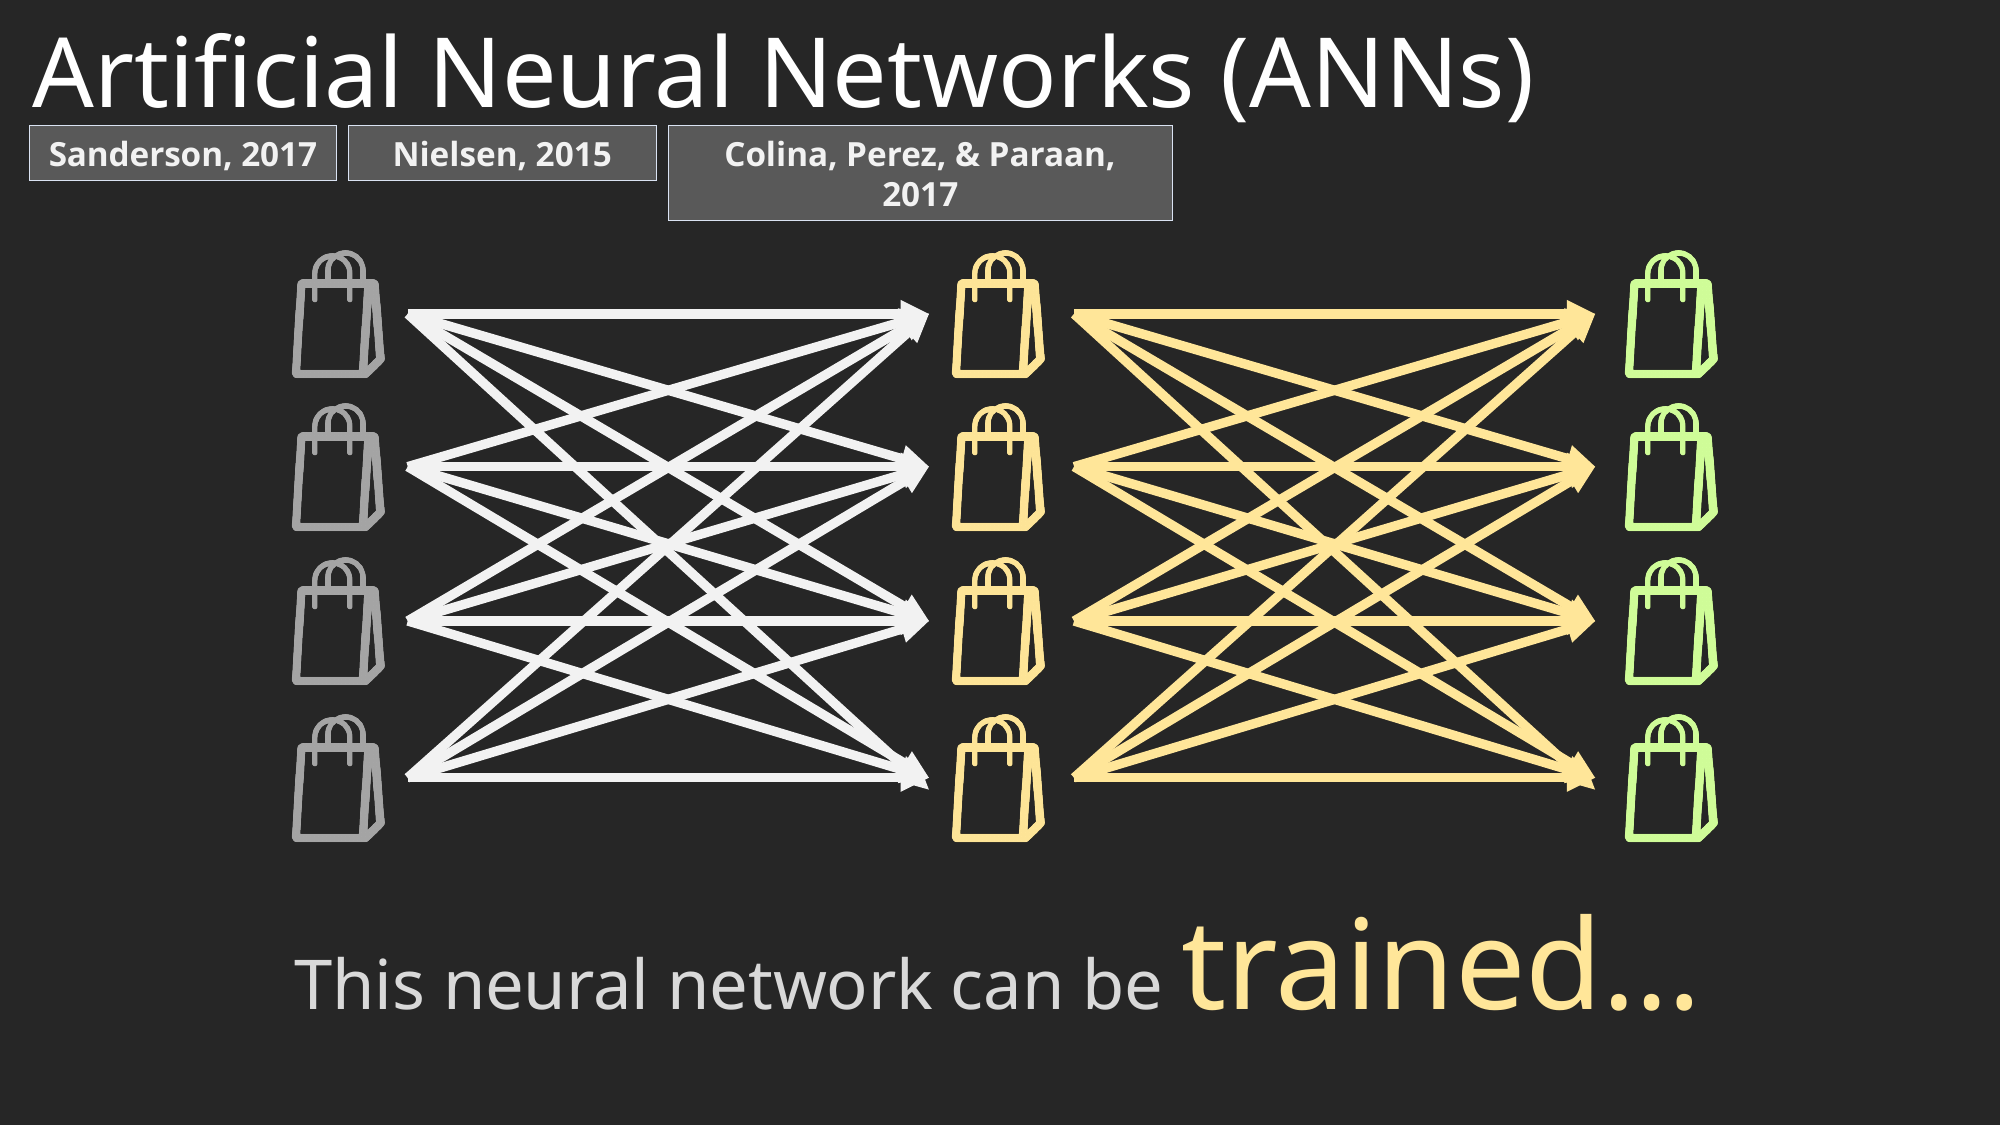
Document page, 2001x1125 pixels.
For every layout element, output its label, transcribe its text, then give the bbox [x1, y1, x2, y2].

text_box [407, 466, 929, 620]
picture [928, 708, 1068, 848]
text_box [1074, 778, 1595, 790]
picture [1601, 708, 1741, 848]
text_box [407, 778, 929, 790]
picture [1601, 244, 1741, 384]
picture [268, 708, 408, 848]
picture [268, 551, 407, 691]
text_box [1074, 313, 1595, 466]
picture [928, 244, 1068, 384]
subtitle This neural network can be trained… [265, 893, 1731, 1067]
picture [929, 551, 1068, 691]
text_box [1074, 466, 1595, 620]
text_box Colina, Perez, & Paraan, 2017 [668, 125, 1173, 221]
picture [1601, 397, 1741, 537]
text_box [407, 313, 929, 466]
text_box Sanderson, 2017 [29, 125, 337, 181]
picture [268, 244, 408, 384]
picture [268, 397, 407, 537]
title Artificial Neural Networks (ANNs) [17, 15, 1844, 136]
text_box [1074, 620, 1595, 777]
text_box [407, 620, 929, 777]
text_box Nielsen, 2015 [348, 125, 657, 181]
picture [929, 397, 1068, 537]
picture [1601, 551, 1741, 691]
